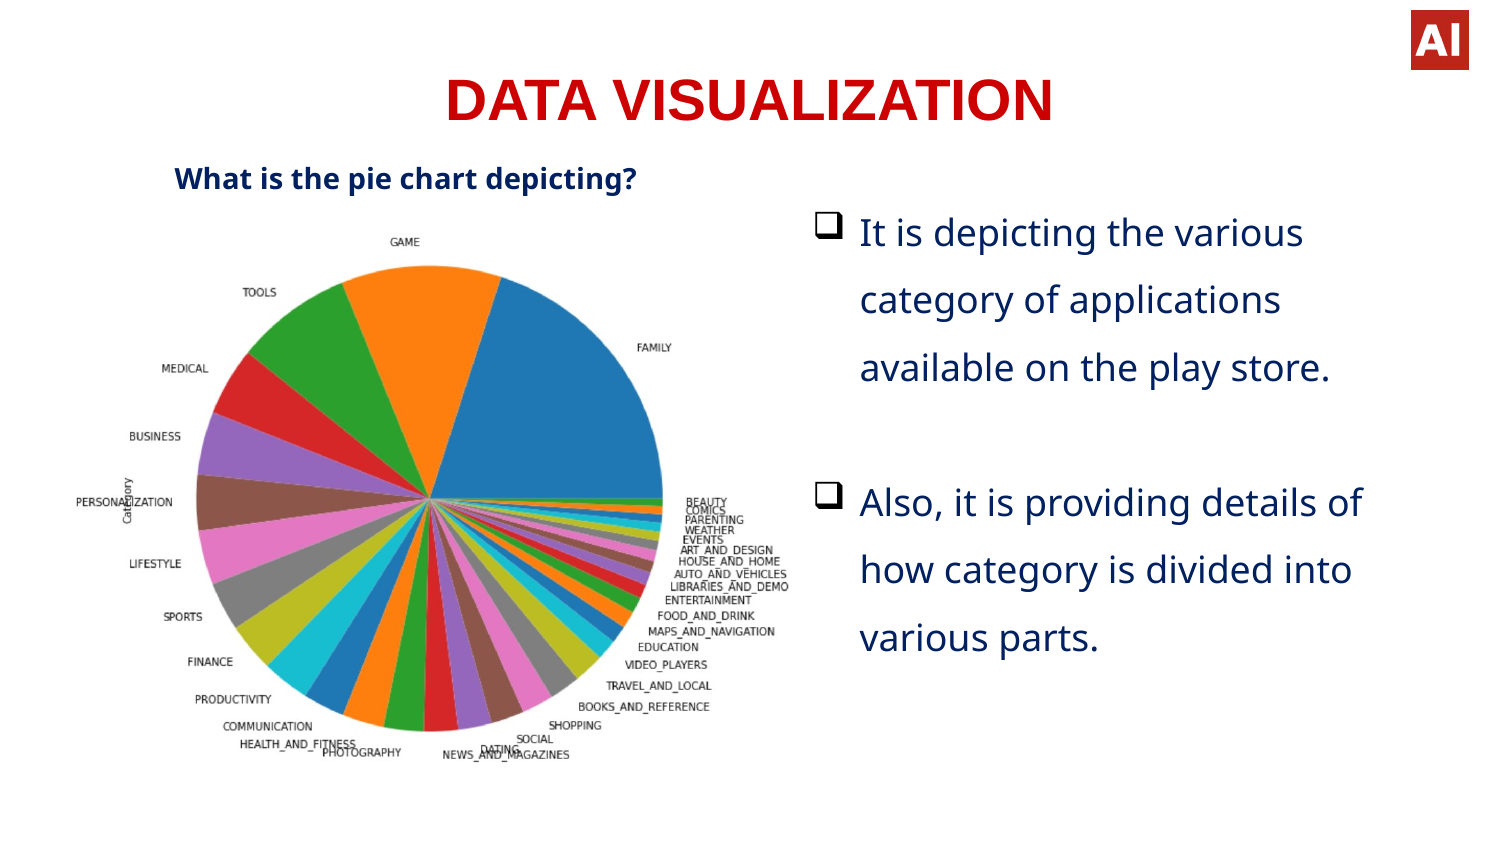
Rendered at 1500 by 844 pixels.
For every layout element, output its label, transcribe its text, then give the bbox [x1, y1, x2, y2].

title DATA VISUALIZATION [51, 46, 1449, 141]
text_box What is the pie chart depicting? [159, 153, 1044, 203]
picture [1411, 10, 1469, 70]
picture [36, 216, 832, 798]
text_box It is depicting the various category of applications available on the play store. Also, it is providing details of how category is divided into various parts. [797, 178, 1422, 736]
